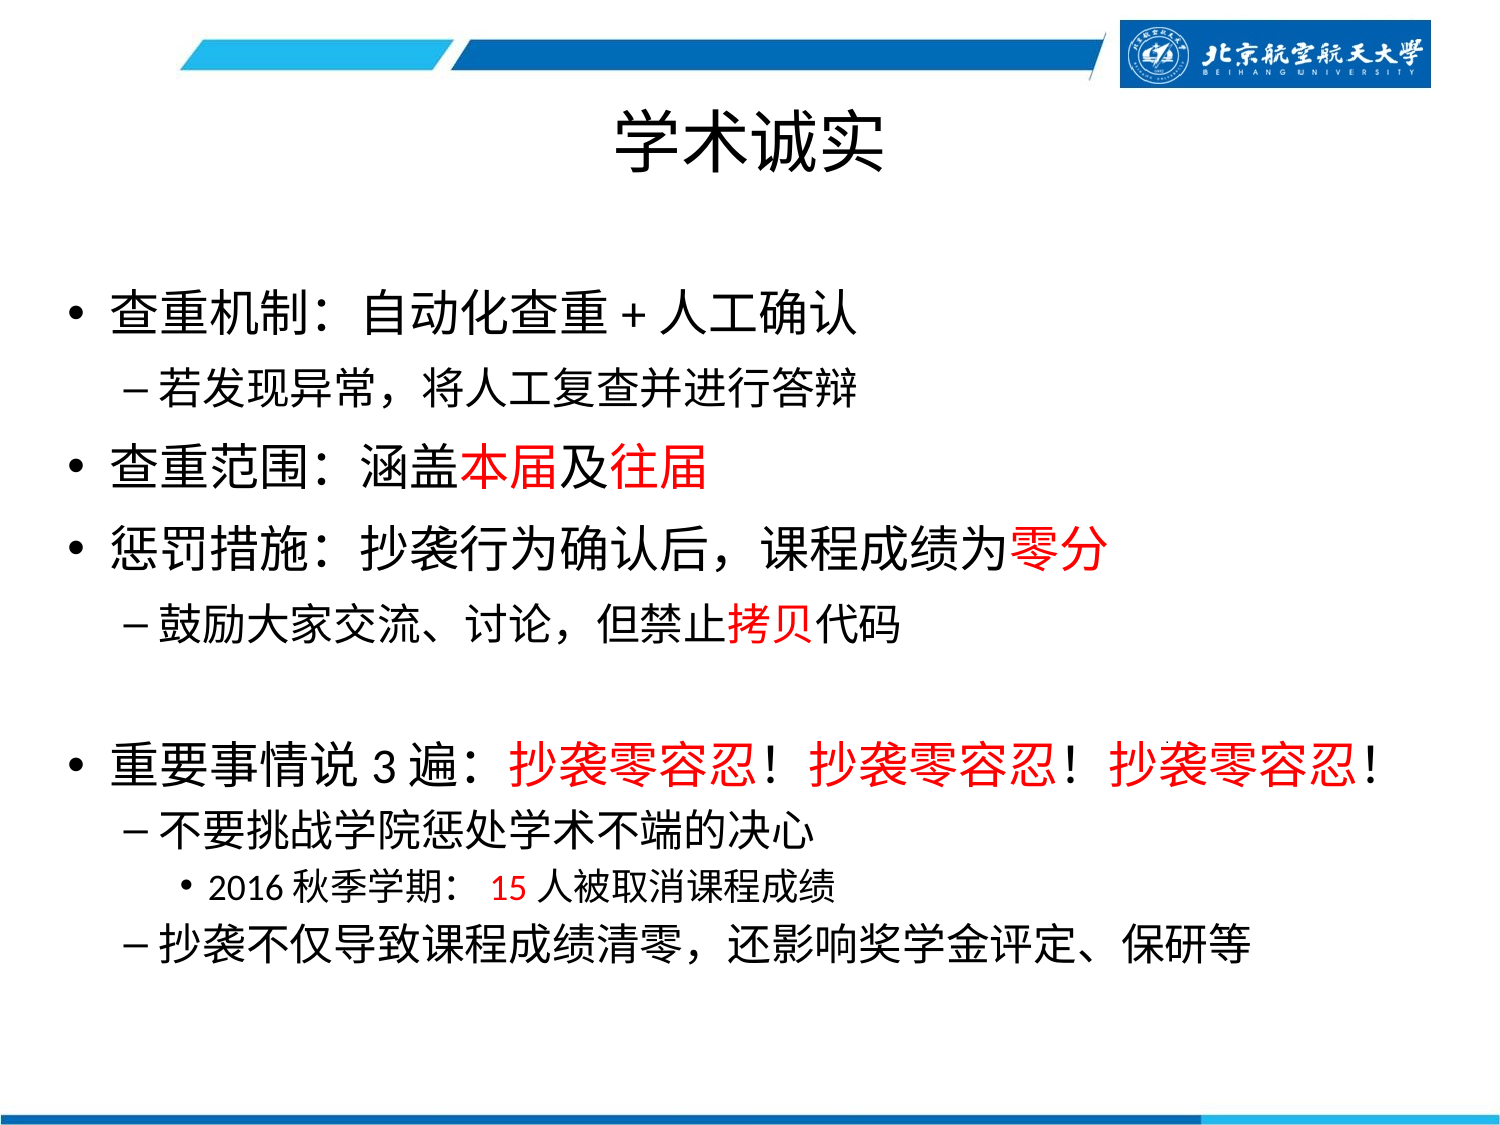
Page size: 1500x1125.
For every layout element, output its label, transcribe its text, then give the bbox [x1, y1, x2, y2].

picture [0, 0, 1500, 1125]
list 查重机制：自动化查重+人工确认 若发现异常，将人工复查并进行答辩 查重范围：涵盖本届及往届 惩罚措施：抄袭行为确认后，课程成绩为零分 鼓励大家交流、讨论，但禁止拷贝代码 重要事情说3遍：抄袭零容忍！抄袭零容忍！抄袭零容忍！ 不要挑战学院惩处学术不端的决心 2016秋季学期：15人被取消课程成绩 抄袭不仅导致课程成绩清零，还影响奖学金评定、保研等 [52, 262, 1468, 1005]
title 学术诚实 [75, 91, 1425, 233]
